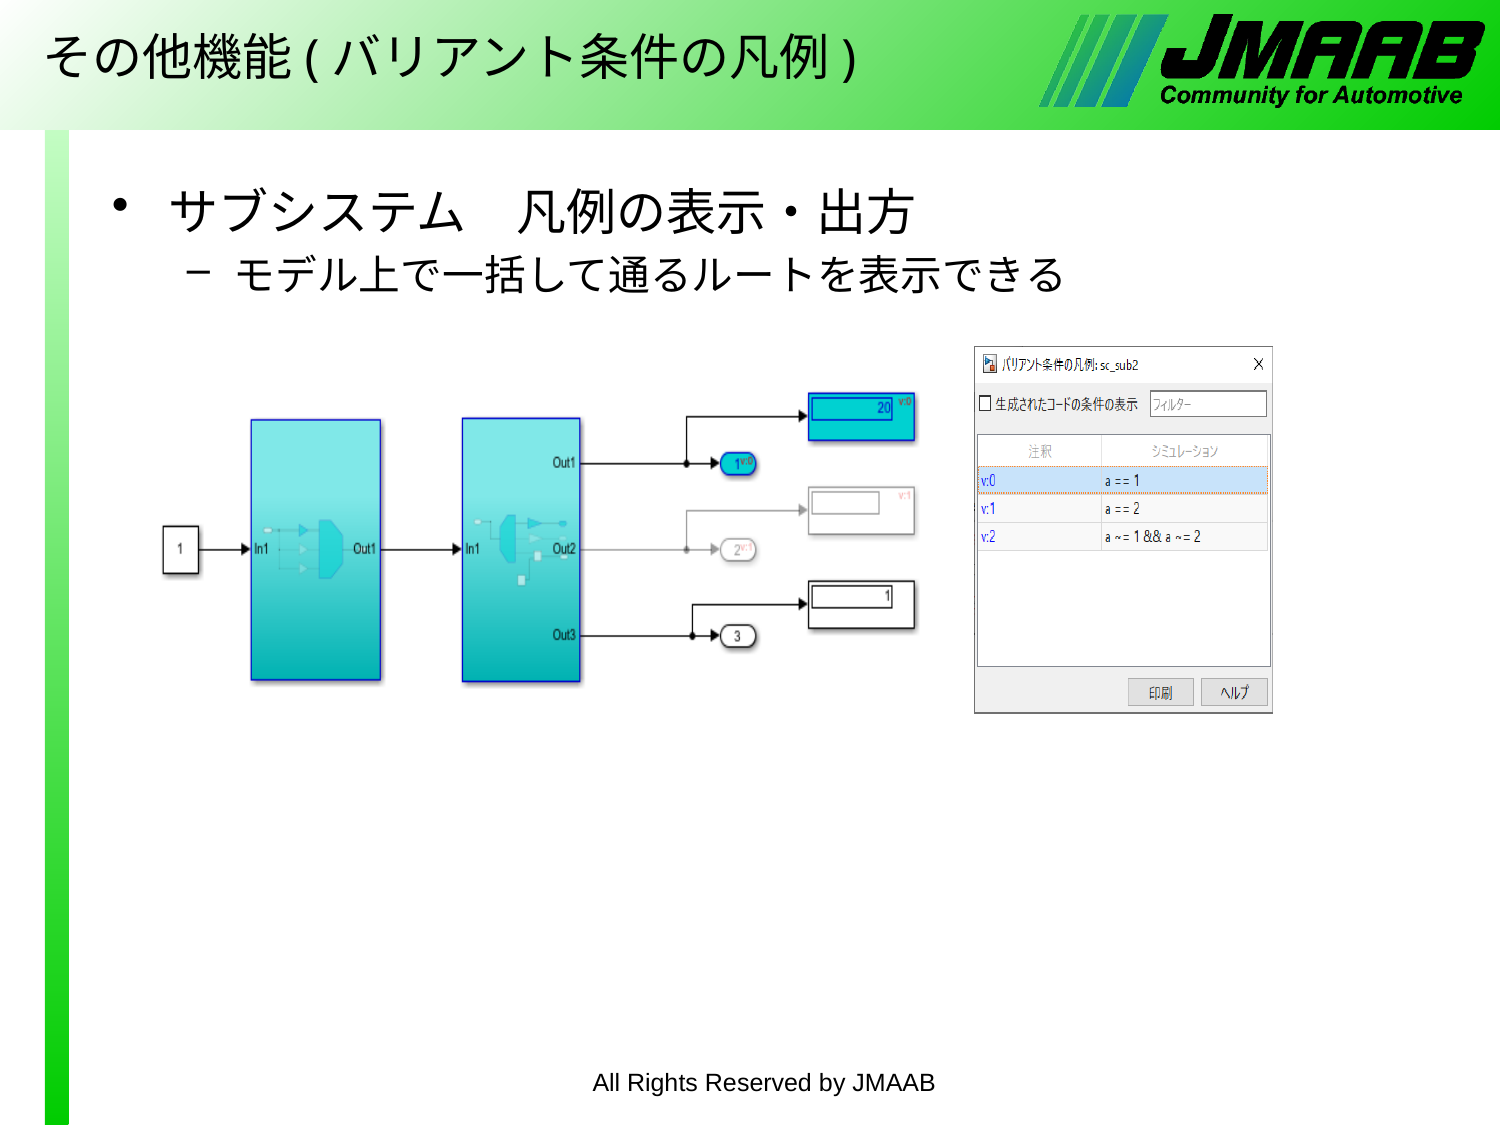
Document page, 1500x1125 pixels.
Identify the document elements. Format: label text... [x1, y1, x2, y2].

picture [974, 345, 1273, 714]
title その他機能(バリアント条件の凡例) [27, 21, 1057, 91]
list サブシステム 凡例の表示・出方 モデル上で一括して通るルートを表示できる [96, 172, 1447, 1047]
picture [1036, 11, 1486, 109]
picture [150, 374, 936, 707]
